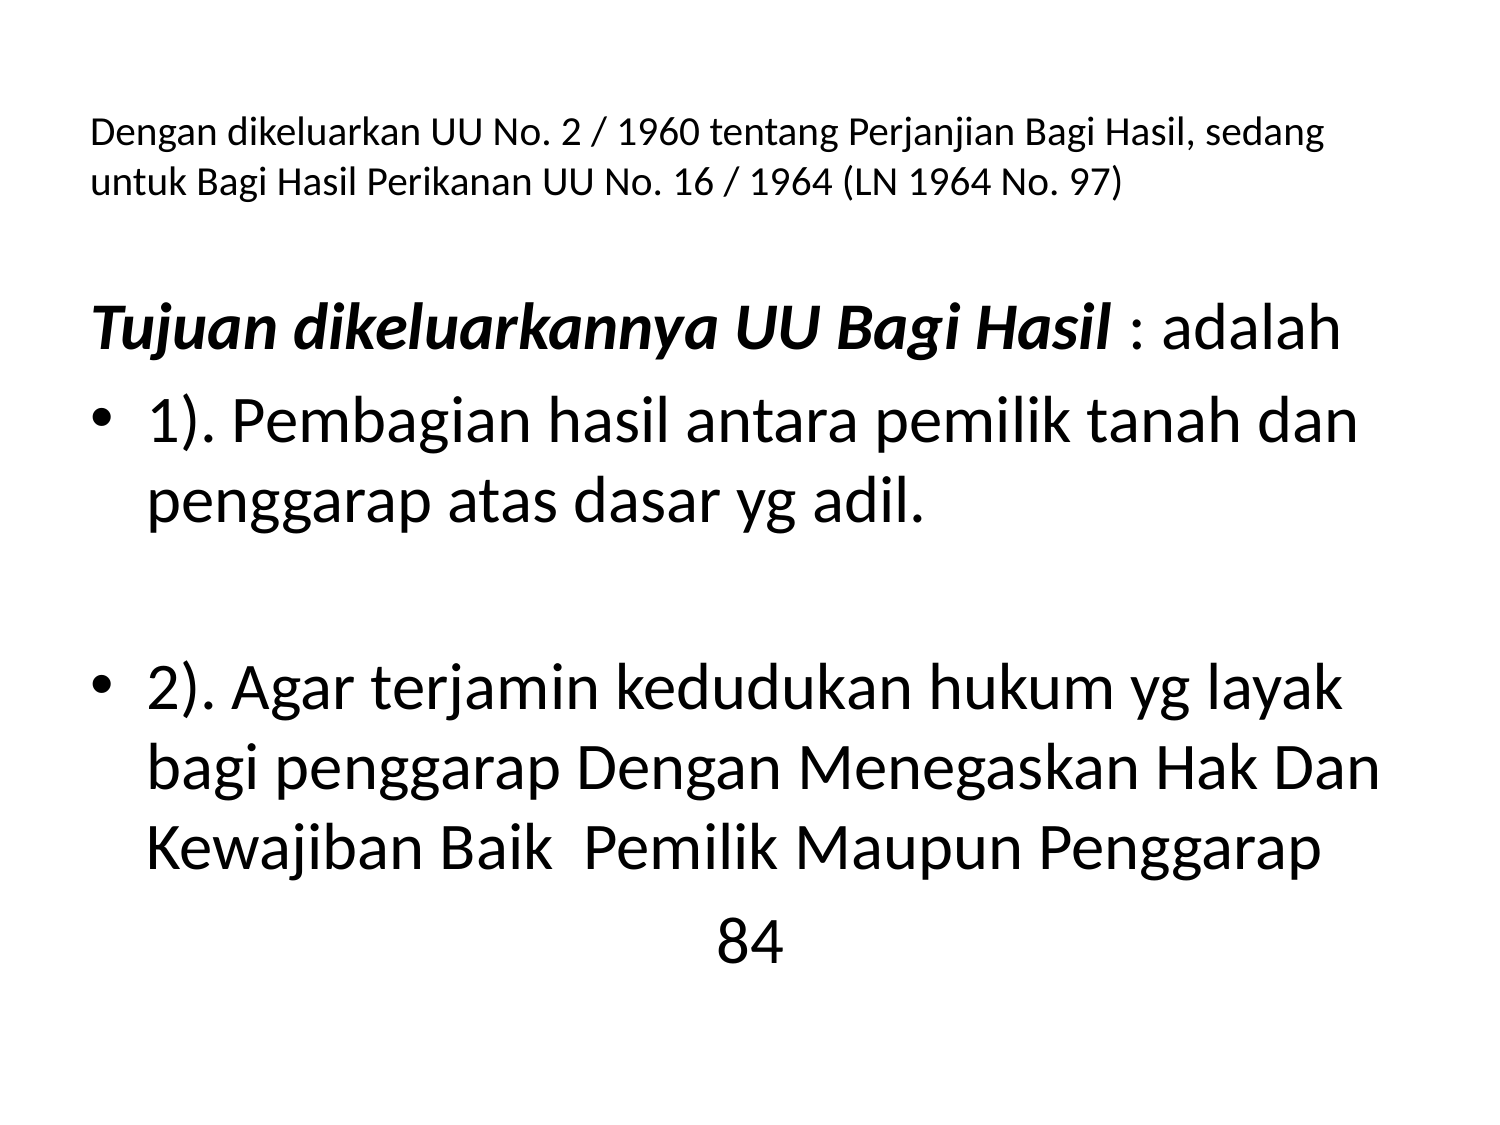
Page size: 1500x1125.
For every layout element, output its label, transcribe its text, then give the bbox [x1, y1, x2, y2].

list Tujuan dikeluarkannya UU Bagi Hasil : adalah 1). Pembagian hasil antara pemilik tanah dan penggarap atas dasar yg adil. 2). Agar terjamin kedudukan hukum yg layak bagi penggarap Dengan Menegaskan Hak Dan Kewajiban Baik Pemilik Maupun Penggarap 84 [75, 275, 1425, 1075]
title Dengan dikeluarkan UU No. 2 / 1960 tentang Perjanjian Bagi Hasil, sedang untuk Bagi Hasil Perikanan UU No. 16 / 1964 (LN 1964 No. 97) [75, 45, 1425, 263]
